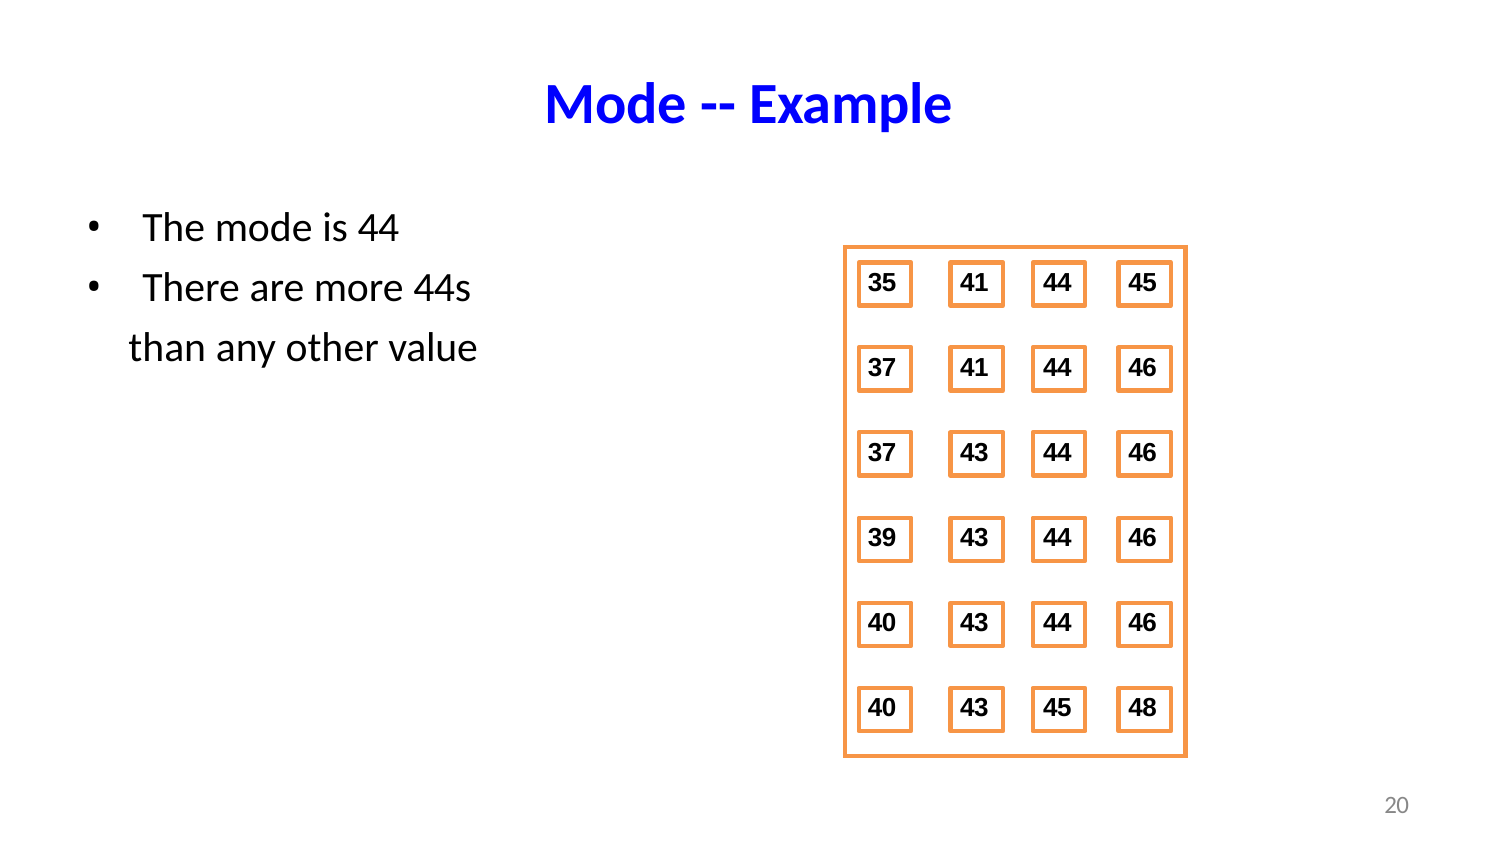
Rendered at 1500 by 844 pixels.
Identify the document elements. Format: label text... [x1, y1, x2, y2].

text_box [846, 246, 1188, 757]
text_box The mode is 44 There are more 44s than any other value [84, 187, 481, 370]
title Mode -- Example [135, 32, 1377, 207]
text_box [74, 196, 1425, 754]
slide_number 20 [1379, 790, 1419, 844]
